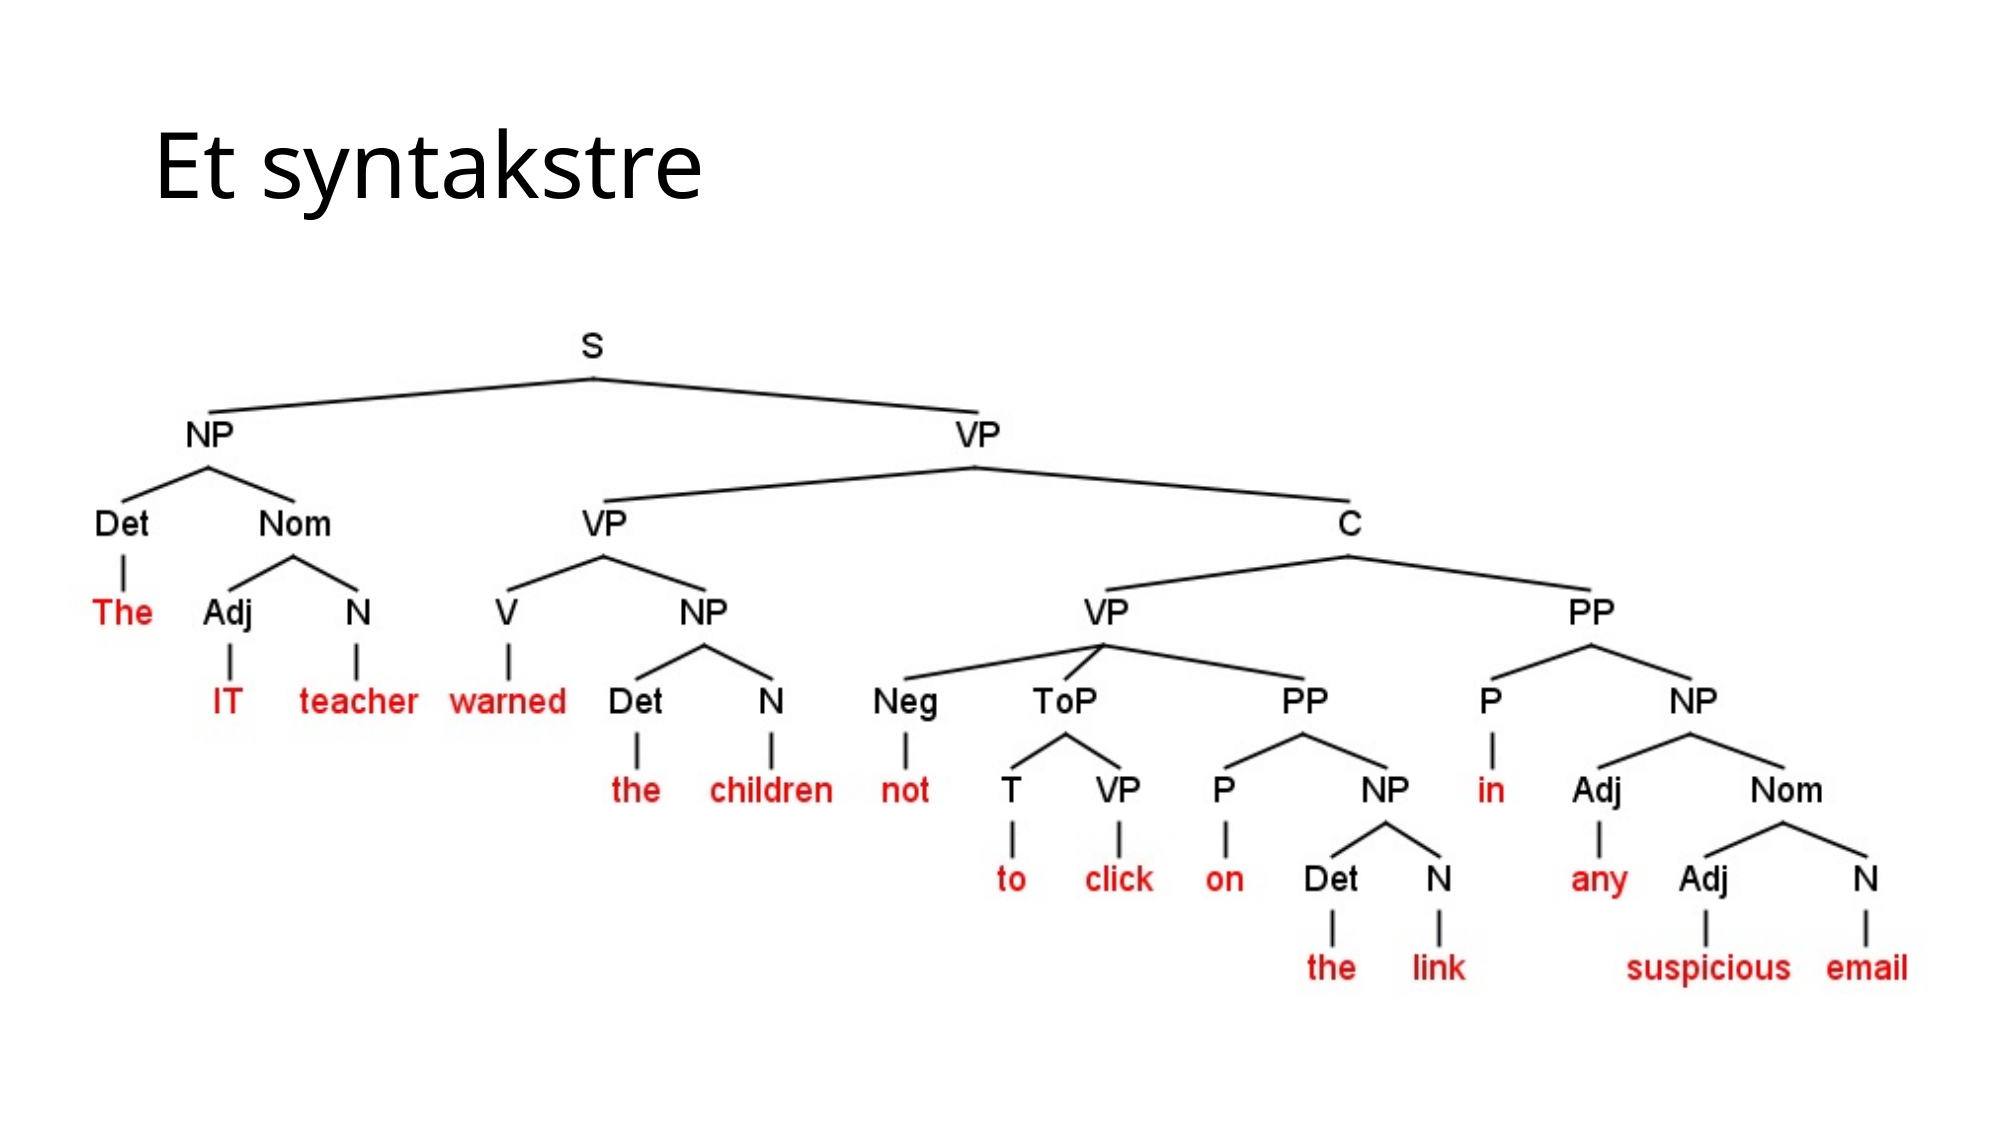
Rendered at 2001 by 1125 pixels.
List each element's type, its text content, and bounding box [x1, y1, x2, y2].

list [69, 268, 1932, 1055]
title Et syntakstre [137, 59, 1863, 268]
